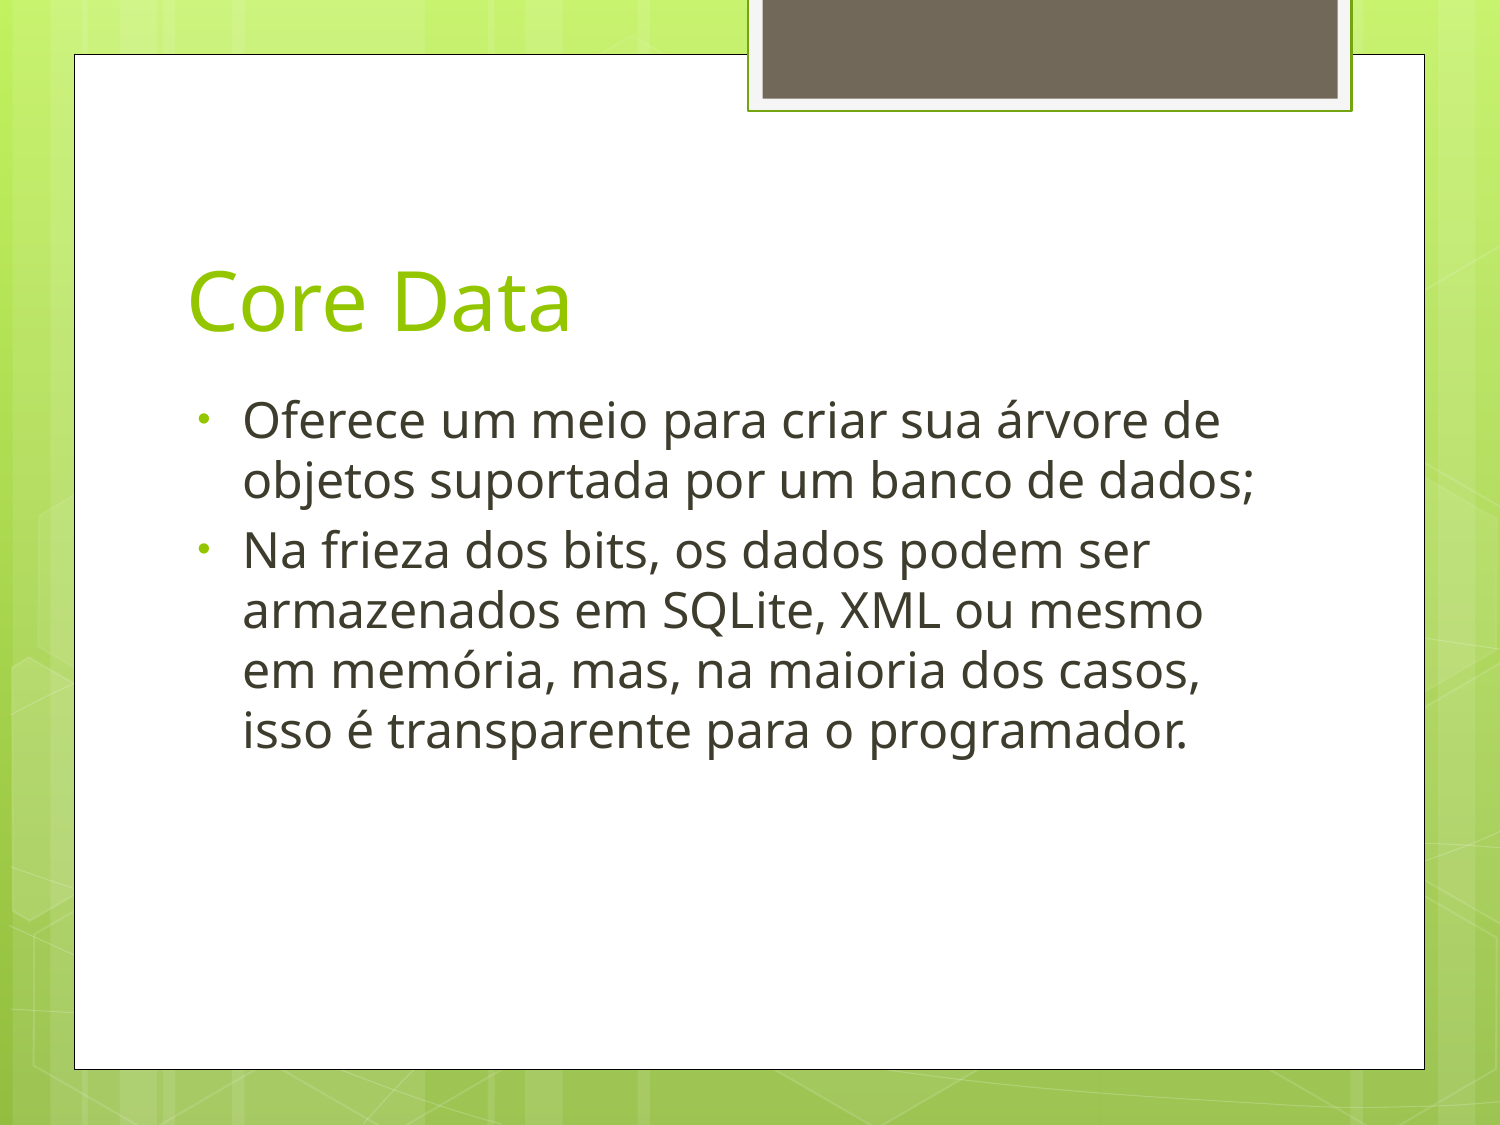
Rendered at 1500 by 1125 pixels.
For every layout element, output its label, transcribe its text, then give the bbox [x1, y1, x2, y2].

list Oferece um meio para criar sua árvore de objetos suportada por um banco de dados; Na frieza dos bits, os dados podem ser armazenados em SQLite, XML ou mesmo em memória, mas, na maioria dos casos, isso é transparente para o programador. [171, 381, 1283, 957]
title Core Data [171, 168, 1324, 357]
